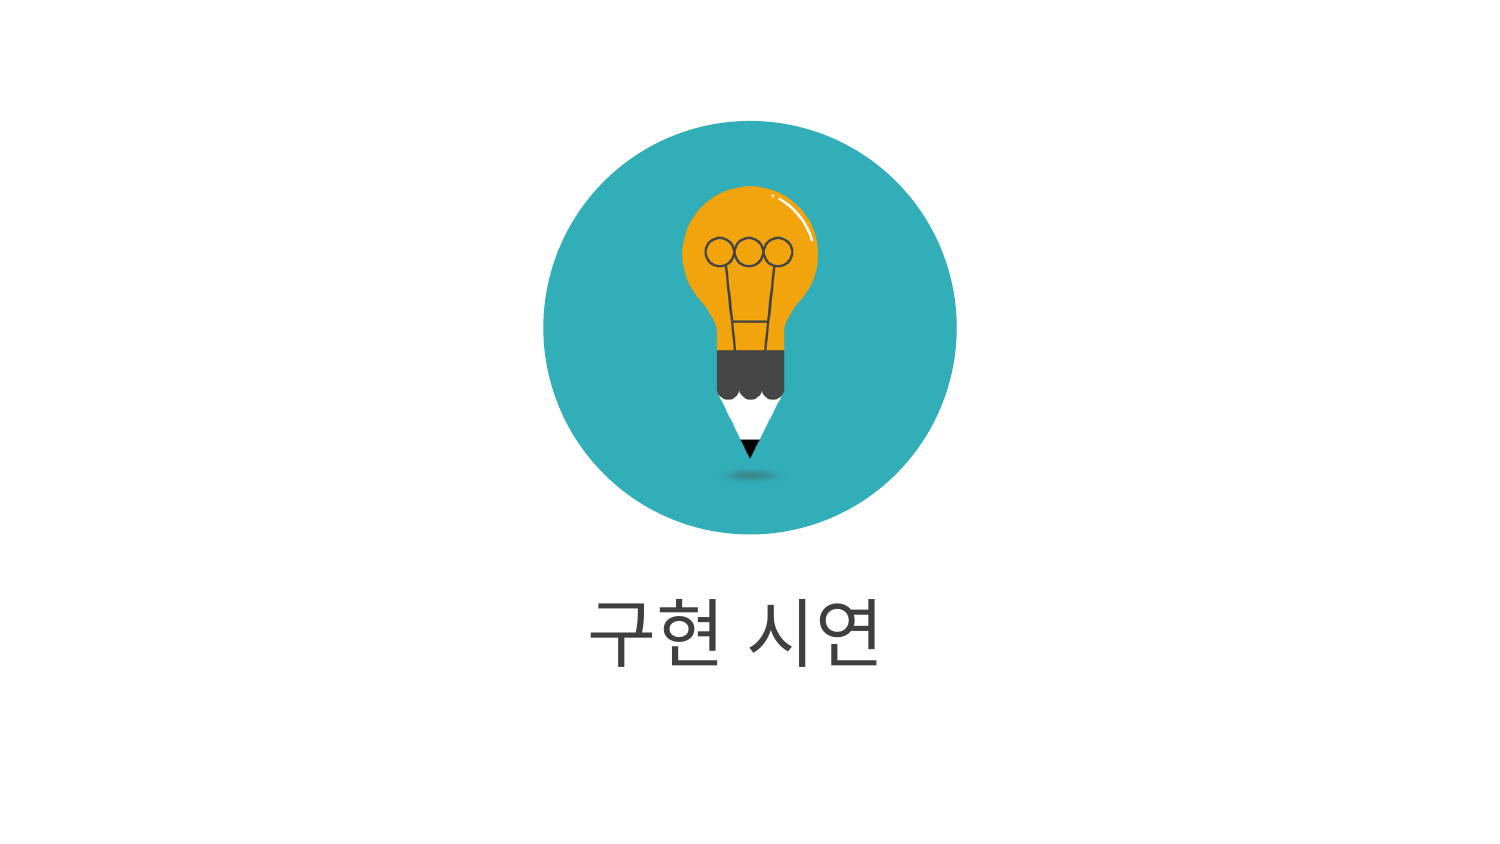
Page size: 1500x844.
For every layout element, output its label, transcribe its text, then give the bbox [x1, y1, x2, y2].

list 구현 시연 [0, 584, 1473, 679]
picture [682, 186, 818, 486]
